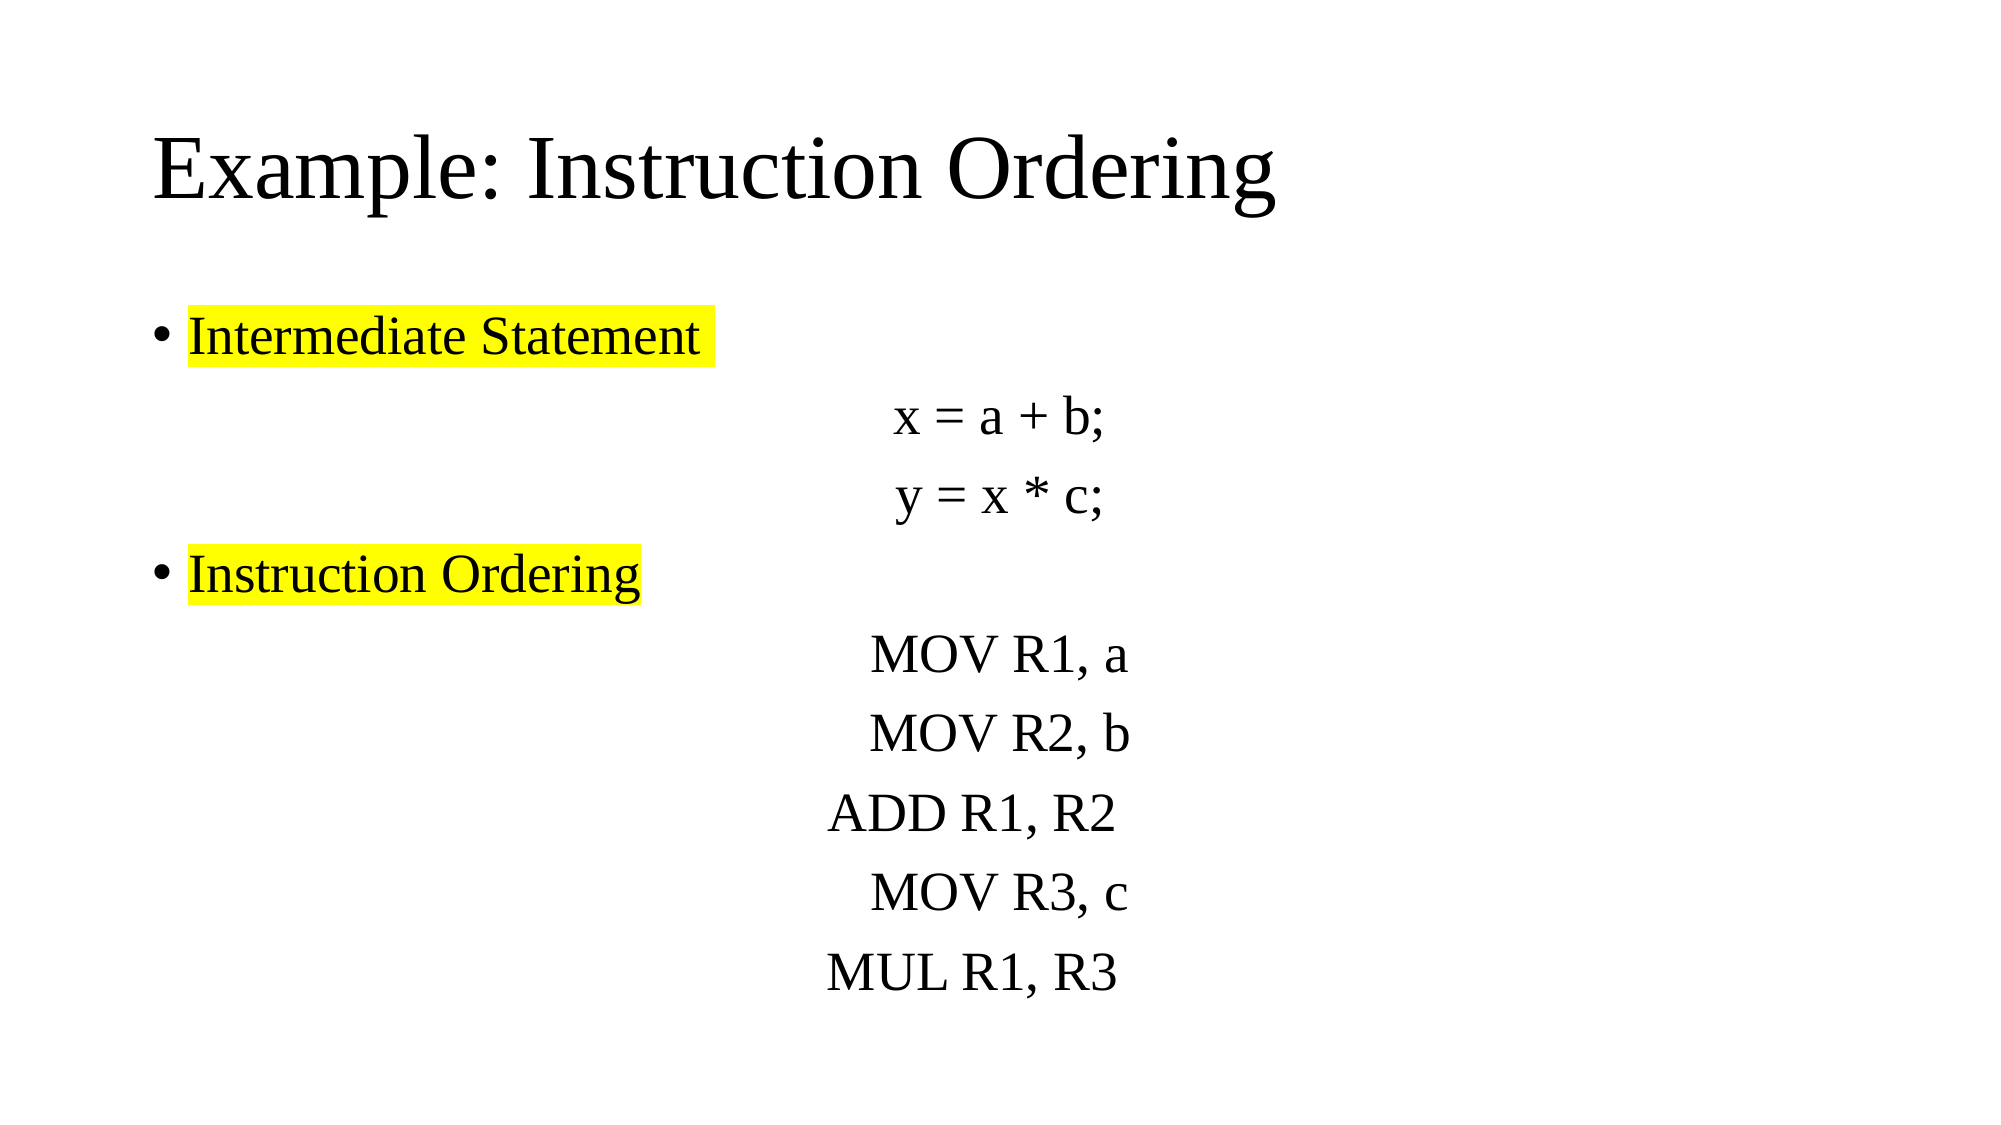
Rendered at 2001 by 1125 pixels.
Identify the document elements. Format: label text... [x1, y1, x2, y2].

list Intermediate Statement x = a + b; y = x * c; Instruction Ordering MOV R1, a MOV R2, b ADD R1, R2 MOV R3, c MUL R1, R3 [137, 299, 1863, 1014]
title Example: Instruction Ordering [137, 59, 1863, 278]
